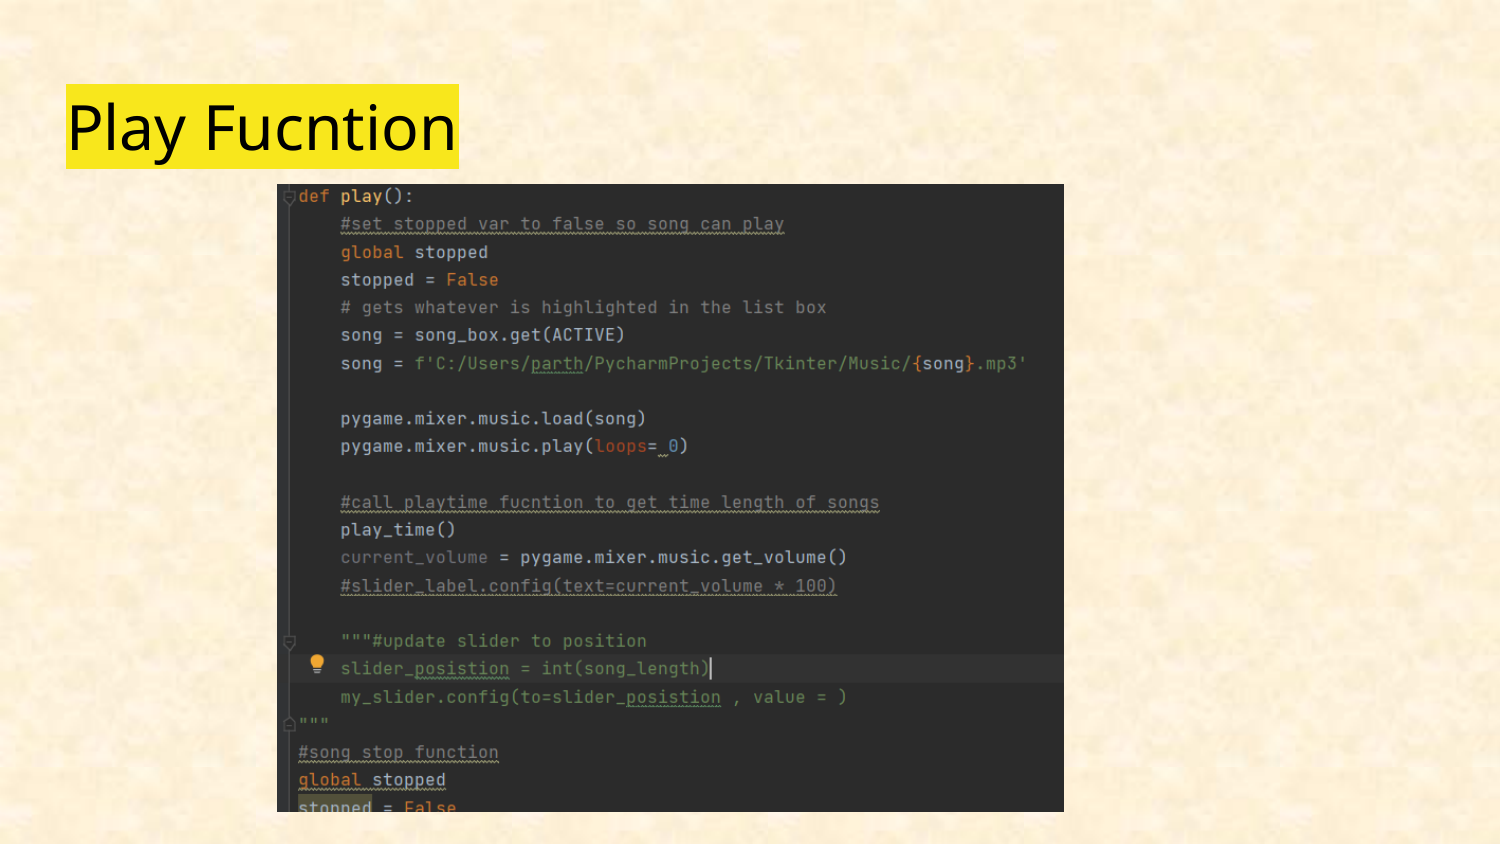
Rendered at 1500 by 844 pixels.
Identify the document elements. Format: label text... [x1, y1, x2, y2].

picture [0, 0, 1500, 844]
title Play Fucntion [51, 72, 1449, 167]
